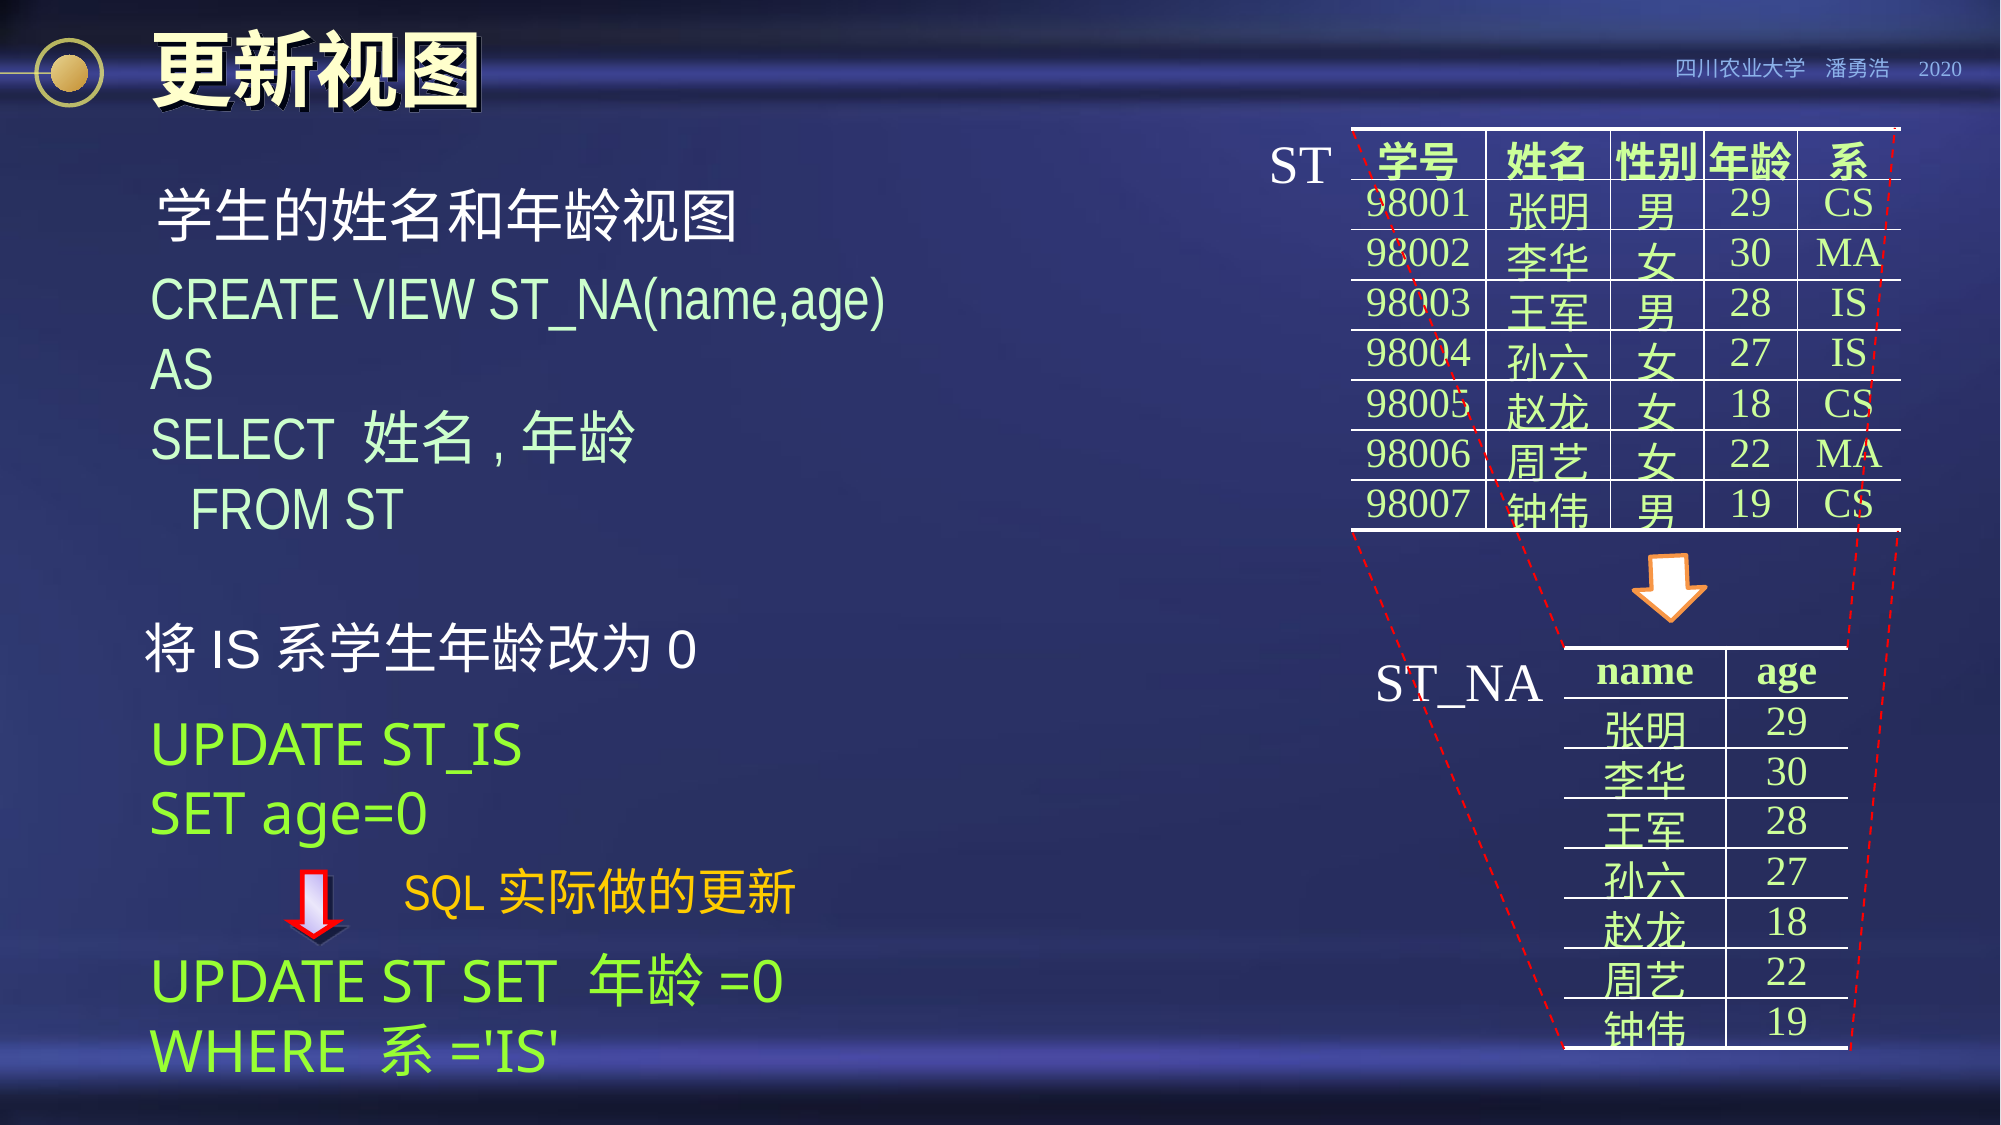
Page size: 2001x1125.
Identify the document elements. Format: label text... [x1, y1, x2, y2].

table_cell 22 [1705, 431, 1797, 479]
title 更新视图 [137, 0, 499, 173]
table_cell 22 [1727, 949, 1848, 997]
table_cell 孙六 [1564, 849, 1725, 897]
table_cell 男 [1611, 481, 1703, 528]
table_cell 女 [1611, 230, 1703, 279]
table_cell 钟伟 [1564, 999, 1725, 1046]
table_cell IS [1798, 331, 1901, 379]
text_box CREATE VIEW ST_NA(name,age) AS SELECT 姓名,年龄 FROM ST [150, 261, 1084, 542]
table_cell 男 [1611, 281, 1703, 329]
table_cell IS [1798, 281, 1901, 329]
text_box SQL实际做的更新 [403, 860, 798, 921]
text_box UPDATE ST SET 年龄=0 WHERE 系='IS' [137, 932, 800, 1097]
table_cell 98006 [1351, 431, 1485, 479]
table_cell 27 [1727, 849, 1848, 897]
table_cell 28 [1705, 281, 1797, 329]
table_cell 王军 [1487, 281, 1610, 329]
table_cell 赵龙 [1564, 899, 1725, 947]
table_header 系 [1798, 131, 1901, 179]
table_cell 赵龙 [1487, 381, 1610, 429]
table_cell 30 [1727, 749, 1848, 797]
table_cell 女 [1611, 431, 1703, 479]
table_cell 李华 [1487, 230, 1610, 279]
picture [0, 0, 2001, 1125]
table_header 年龄 [1705, 131, 1797, 179]
table_cell CS [1798, 381, 1901, 429]
table_cell 周艺 [1487, 431, 1610, 479]
table_header 姓名 [1487, 131, 1610, 179]
text_box [1631, 553, 1708, 623]
table_cell 98007 [1351, 481, 1485, 528]
table_cell 98005 [1351, 381, 1485, 429]
table_header age [1727, 650, 1848, 697]
text_box UPDATE ST_IS SET age=0 [137, 695, 888, 859]
table_header 学号 [1351, 131, 1485, 179]
table_cell 女 [1611, 381, 1703, 429]
table_cell CS [1798, 180, 1901, 229]
table_cell 19 [1727, 999, 1848, 1046]
table_cell 98001 [1351, 180, 1485, 229]
picture [39, 43, 99, 103]
table_cell 男 [1611, 180, 1703, 229]
table_cell 98004 [1351, 331, 1485, 379]
table_cell MA [1798, 431, 1901, 479]
table_cell 钟伟 [1487, 481, 1610, 528]
text_box ST [1268, 129, 1333, 195]
table_cell 19 [1705, 481, 1797, 528]
text_box ST_NA [1374, 647, 1544, 713]
text_box 学生的姓名和年龄视图 [141, 164, 754, 257]
table_header name [1564, 650, 1725, 697]
table_cell 28 [1727, 799, 1848, 847]
table_cell 29 [1705, 180, 1797, 229]
text_box 将IS系学生年龄改为0 [128, 600, 897, 695]
table_cell 周艺 [1564, 949, 1725, 997]
table_cell 98002 [1351, 230, 1485, 279]
table_cell 18 [1705, 381, 1797, 429]
table_cell 张明 [1564, 699, 1725, 747]
table_cell 98003 [1351, 281, 1485, 329]
table_cell 李华 [1564, 749, 1725, 797]
table_header 性别 [1611, 131, 1703, 179]
table_cell 29 [1727, 699, 1848, 747]
table_cell 王军 [1564, 799, 1725, 847]
table_cell 孙六 [1487, 331, 1610, 379]
table_cell 18 [1727, 899, 1848, 947]
table_cell MA [1798, 230, 1901, 279]
text_box [291, 872, 337, 937]
table_cell 女 [1611, 331, 1703, 379]
table_cell CS [1798, 481, 1901, 528]
table_cell 30 [1705, 230, 1797, 279]
table_cell 27 [1705, 331, 1797, 379]
table_cell 张明 [1487, 180, 1610, 229]
